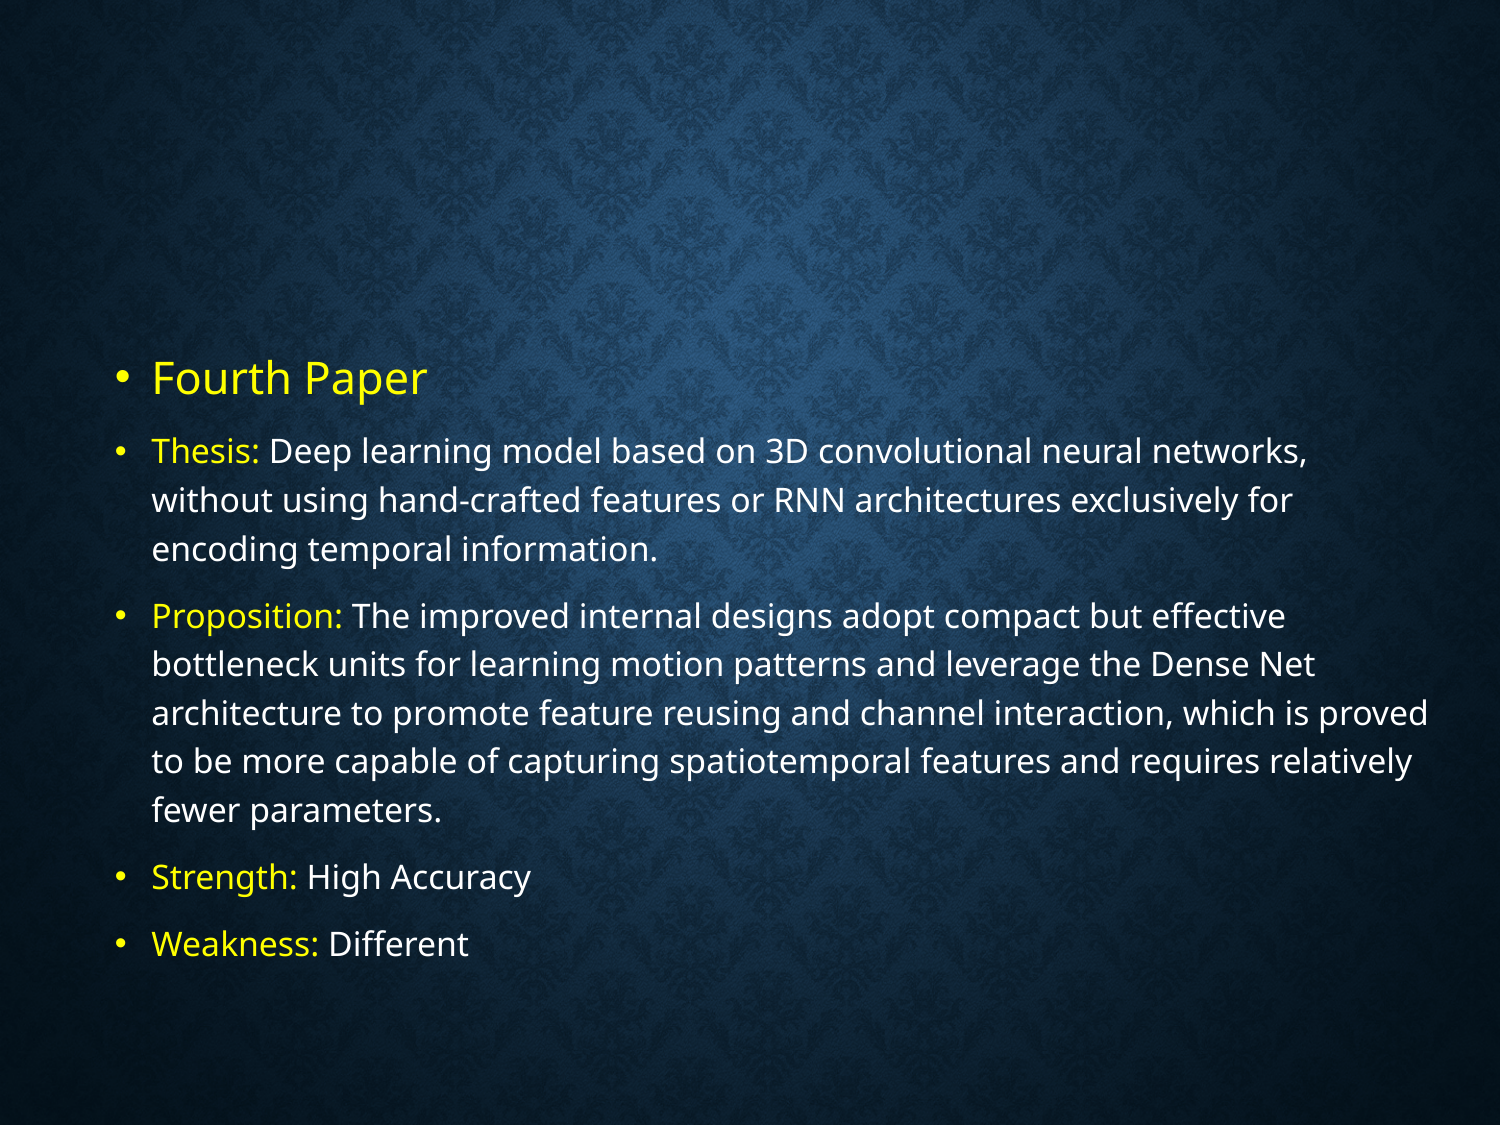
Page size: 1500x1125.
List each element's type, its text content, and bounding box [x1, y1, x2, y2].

list Fourth Paper Thesis: Deep learning model based on 3D convolutional neural networks, without using hand-crafted features or RNN architectures exclusively for encoding temporal information. Proposition: The improved internal designs adopt compact but effective bottleneck units for learning motion patterns and leverage the Dense Net architecture to promote feature reusing and channel interaction, which is proved to be more capable of capturing spatiotemporal features and requires relatively fewer parameters. Strength: High Accuracy Weakness: Different [99, 331, 1449, 975]
